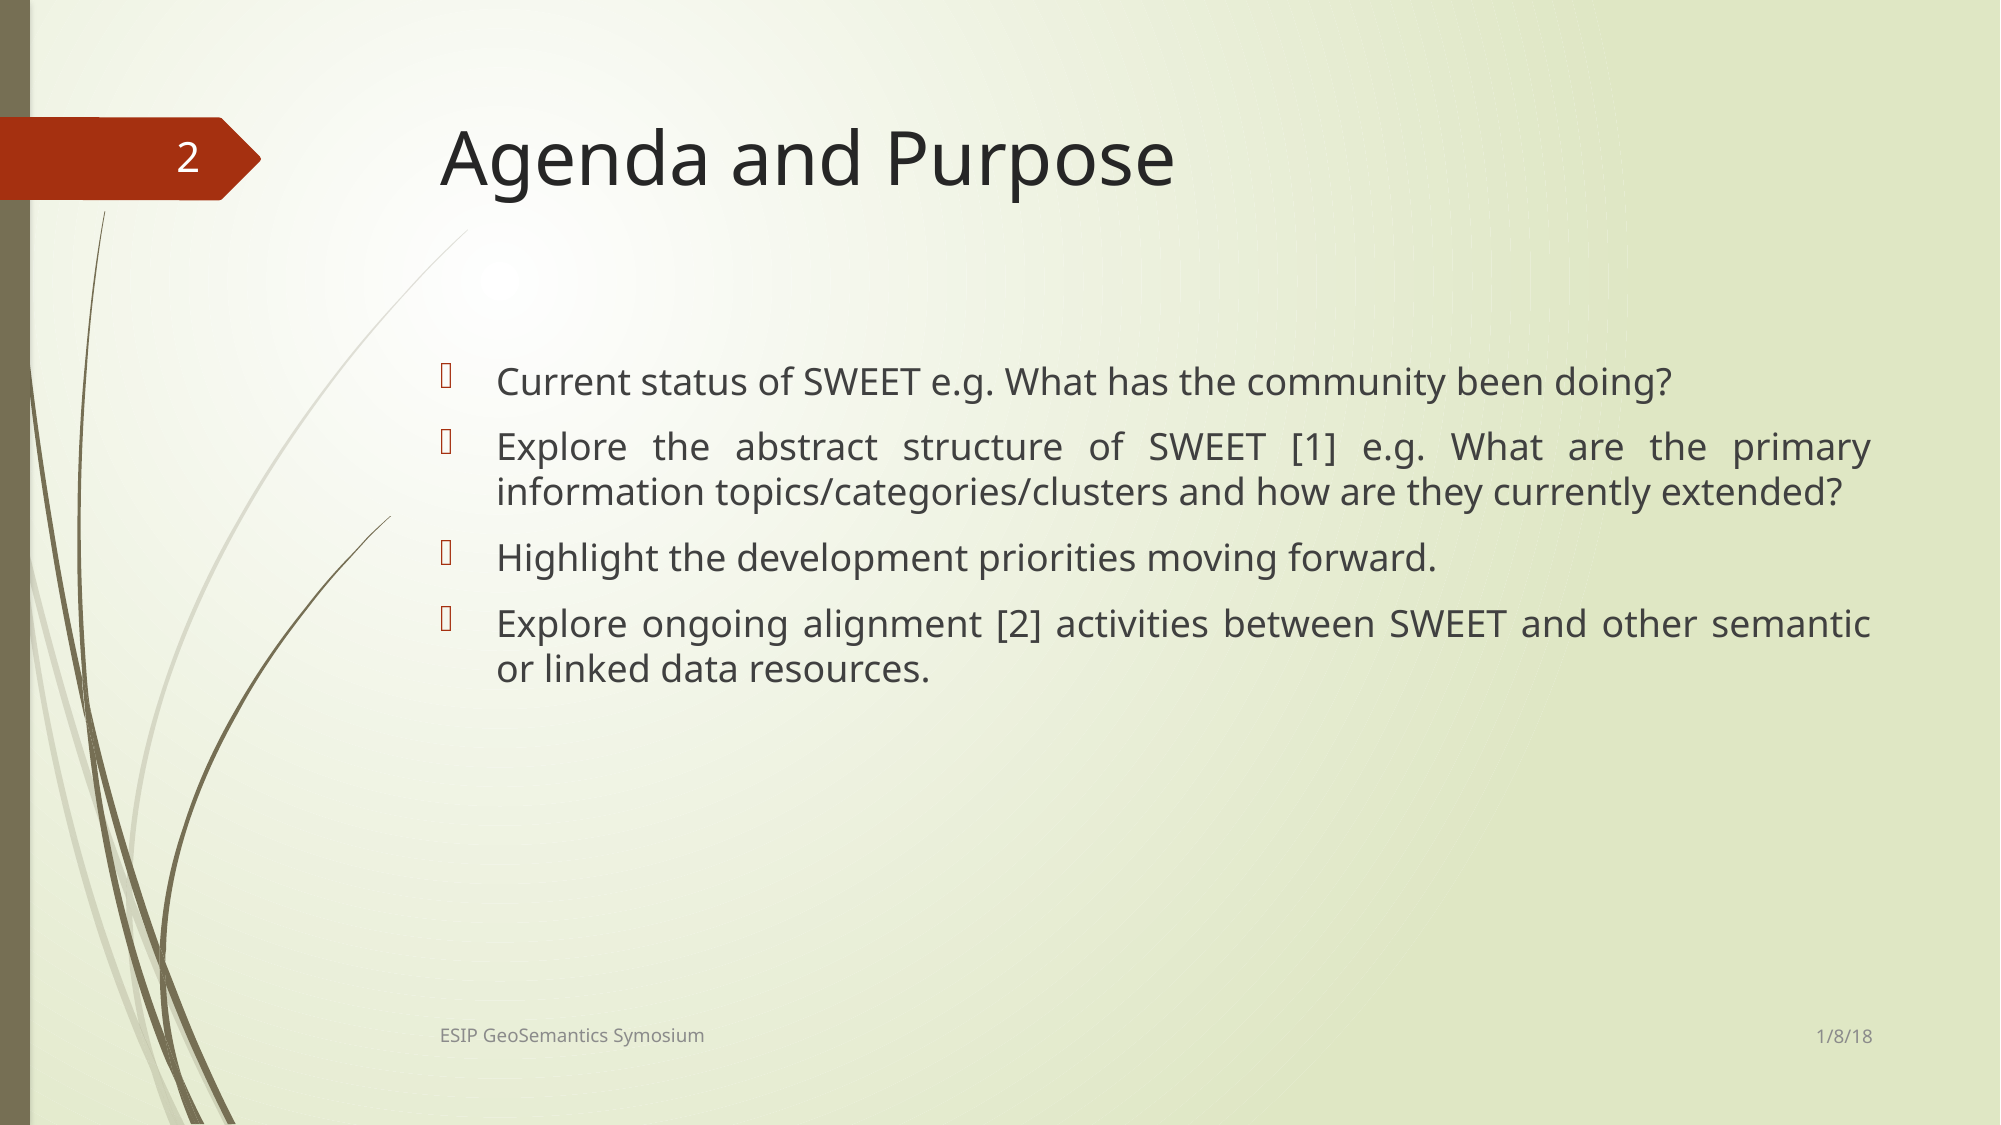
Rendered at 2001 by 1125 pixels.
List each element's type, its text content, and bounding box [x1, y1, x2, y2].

slide_number 2 [87, 129, 216, 190]
list Current status of SWEET e.g. What has the community been doing? Explore the abstract structure of SWEET [1] e.g. What are the primary information topics/categories/clusters and how are they currently extended? Highlight the development priorities moving forward. Explore ongoing alignment [2] activities between SWEET and other semantic or linked data resources. [424, 350, 1888, 970]
title Agenda and Purpose [425, 102, 1888, 313]
footer ESIP GeoSemantics Symosium [424, 1006, 1675, 1067]
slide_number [1699, 1005, 1888, 1067]
